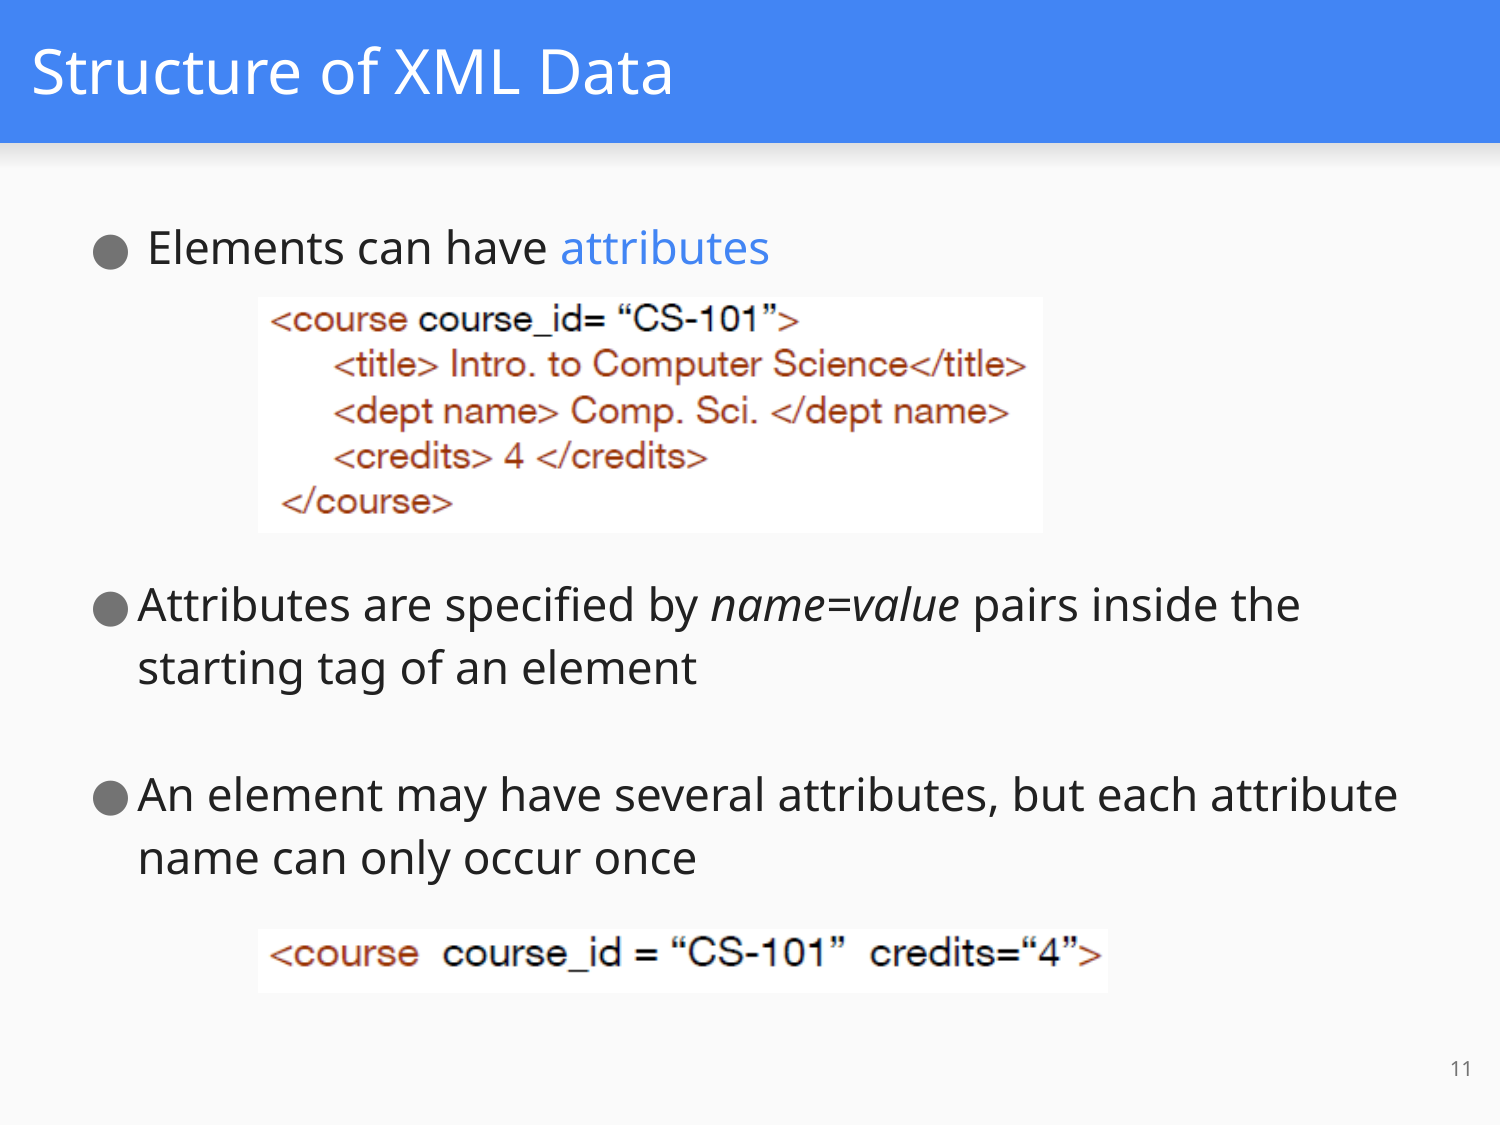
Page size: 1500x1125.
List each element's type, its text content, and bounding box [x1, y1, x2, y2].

text_box Elements can have attributes Attributes are specified by name=value pairs inside the starting tag of an element An element may have several attributes, but each attribute name can only occur once [75, 195, 1425, 1114]
title Structure of XML Data [16, 3, 1464, 136]
picture [258, 928, 1108, 994]
picture [258, 297, 1043, 533]
slide_number 11 [1425, 1027, 1489, 1114]
